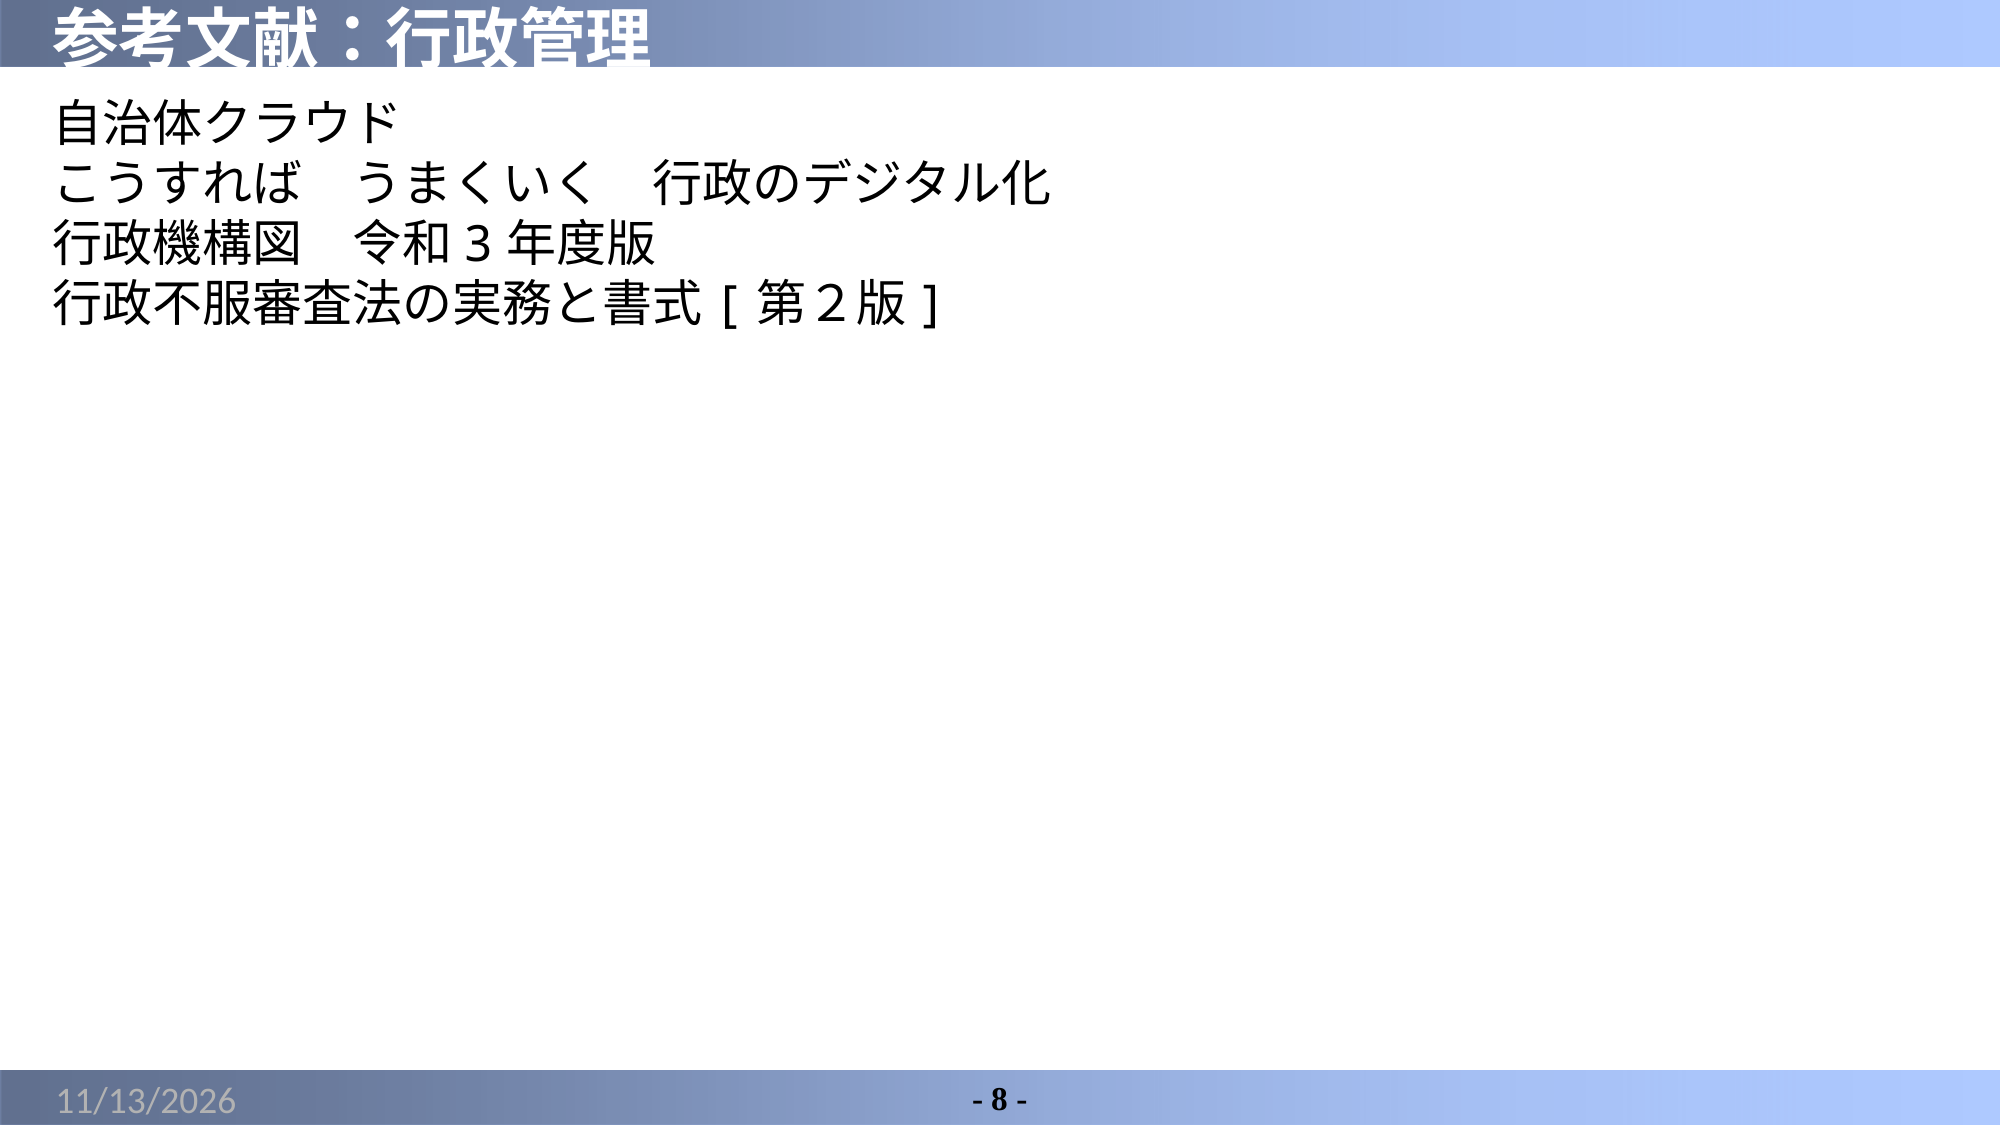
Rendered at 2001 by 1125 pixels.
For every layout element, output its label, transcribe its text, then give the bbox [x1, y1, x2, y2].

title 参考文献：行政管理 [52, 0, 1946, 78]
slide_number - 8 - [934, 1078, 1063, 1117]
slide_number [55, 1076, 516, 1122]
list 自治体クラウド こうすれば うまくいく 行政のデジタル化 行政機構図 令和3年度版 行政不服審査法の実務と書式[第２版] [52, 91, 1946, 1029]
